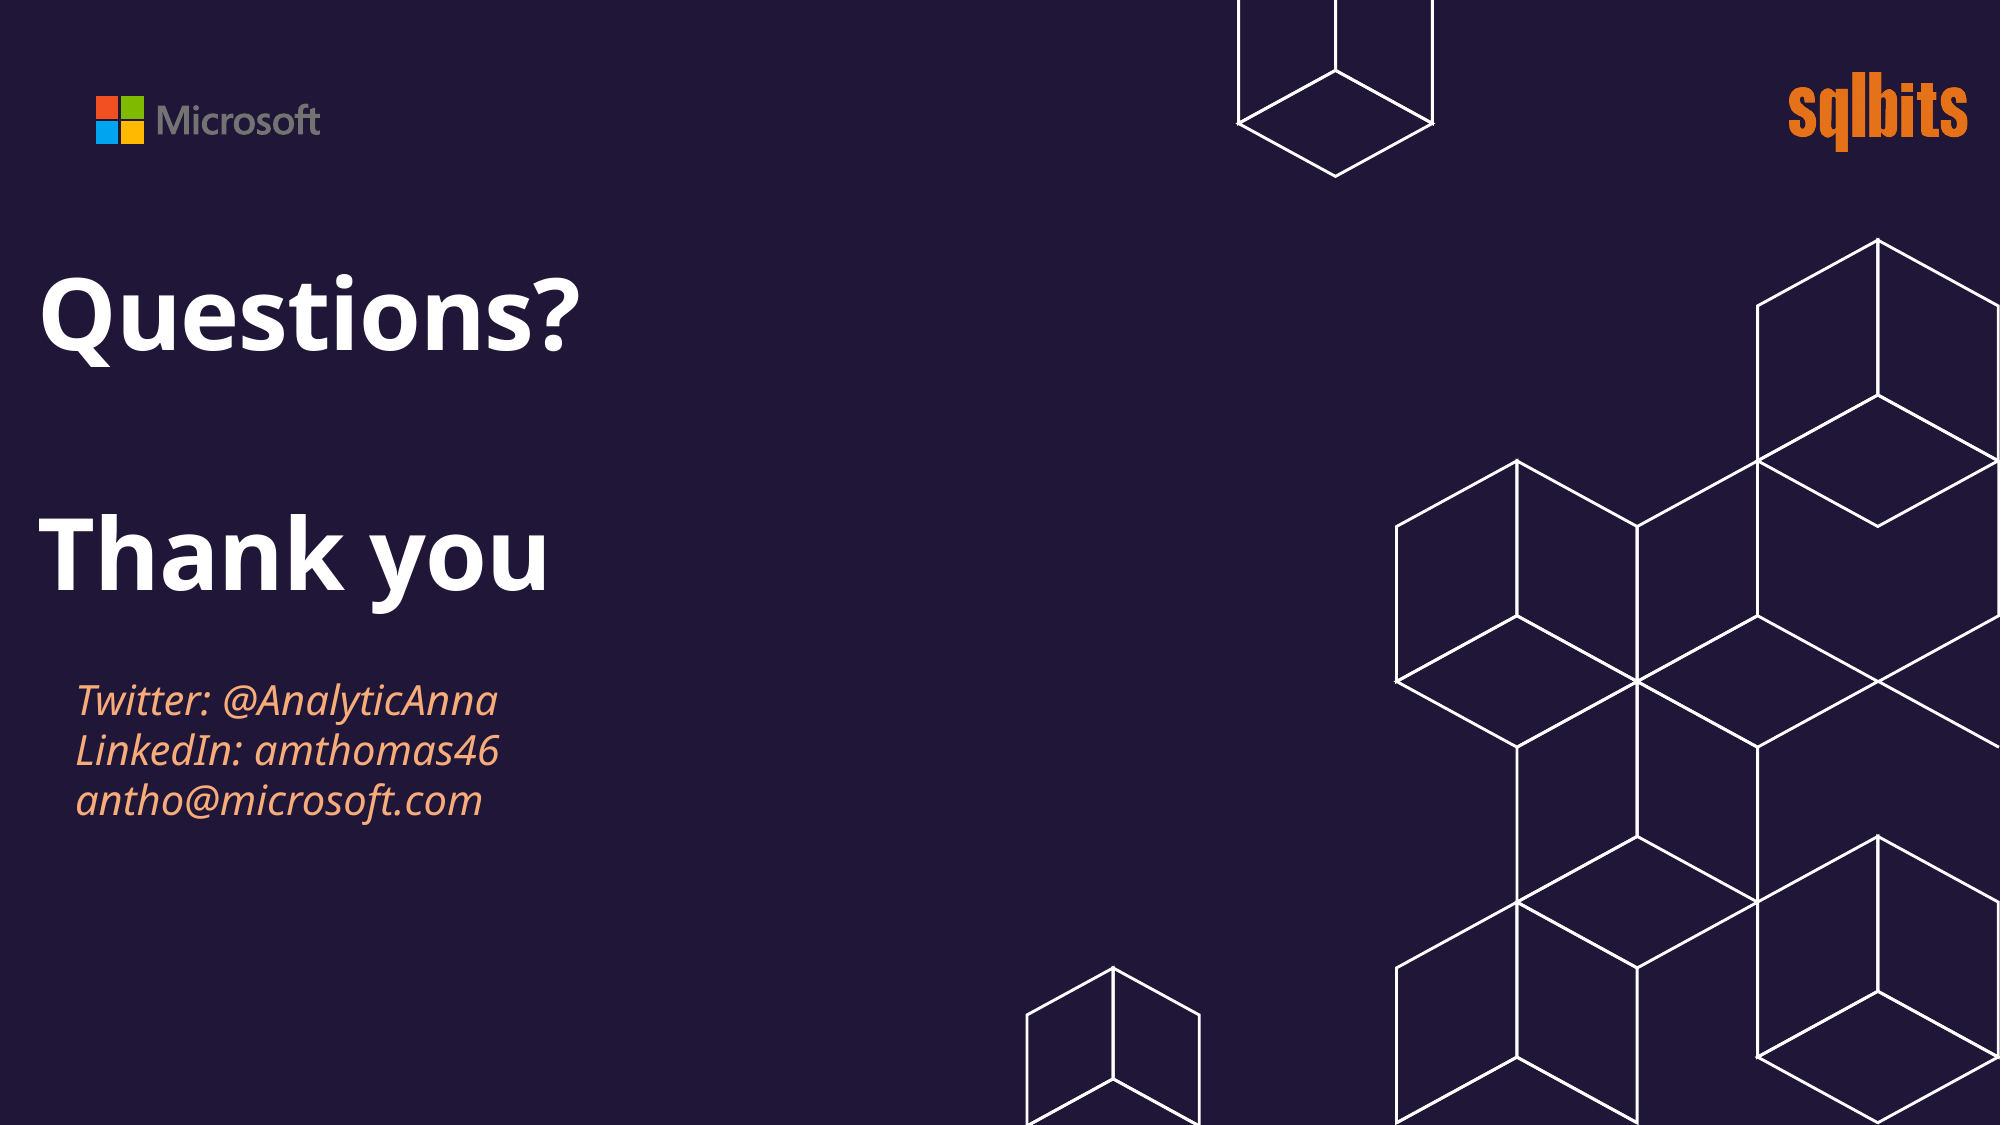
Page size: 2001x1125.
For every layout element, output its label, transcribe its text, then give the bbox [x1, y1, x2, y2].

text_box Twitter: @AnalyticAnna LinkedIn: amthomas46 antho@microsoft.com [74, 673, 700, 874]
title Questions? Thank you [37, 247, 1261, 611]
picture [1788, 72, 1968, 152]
